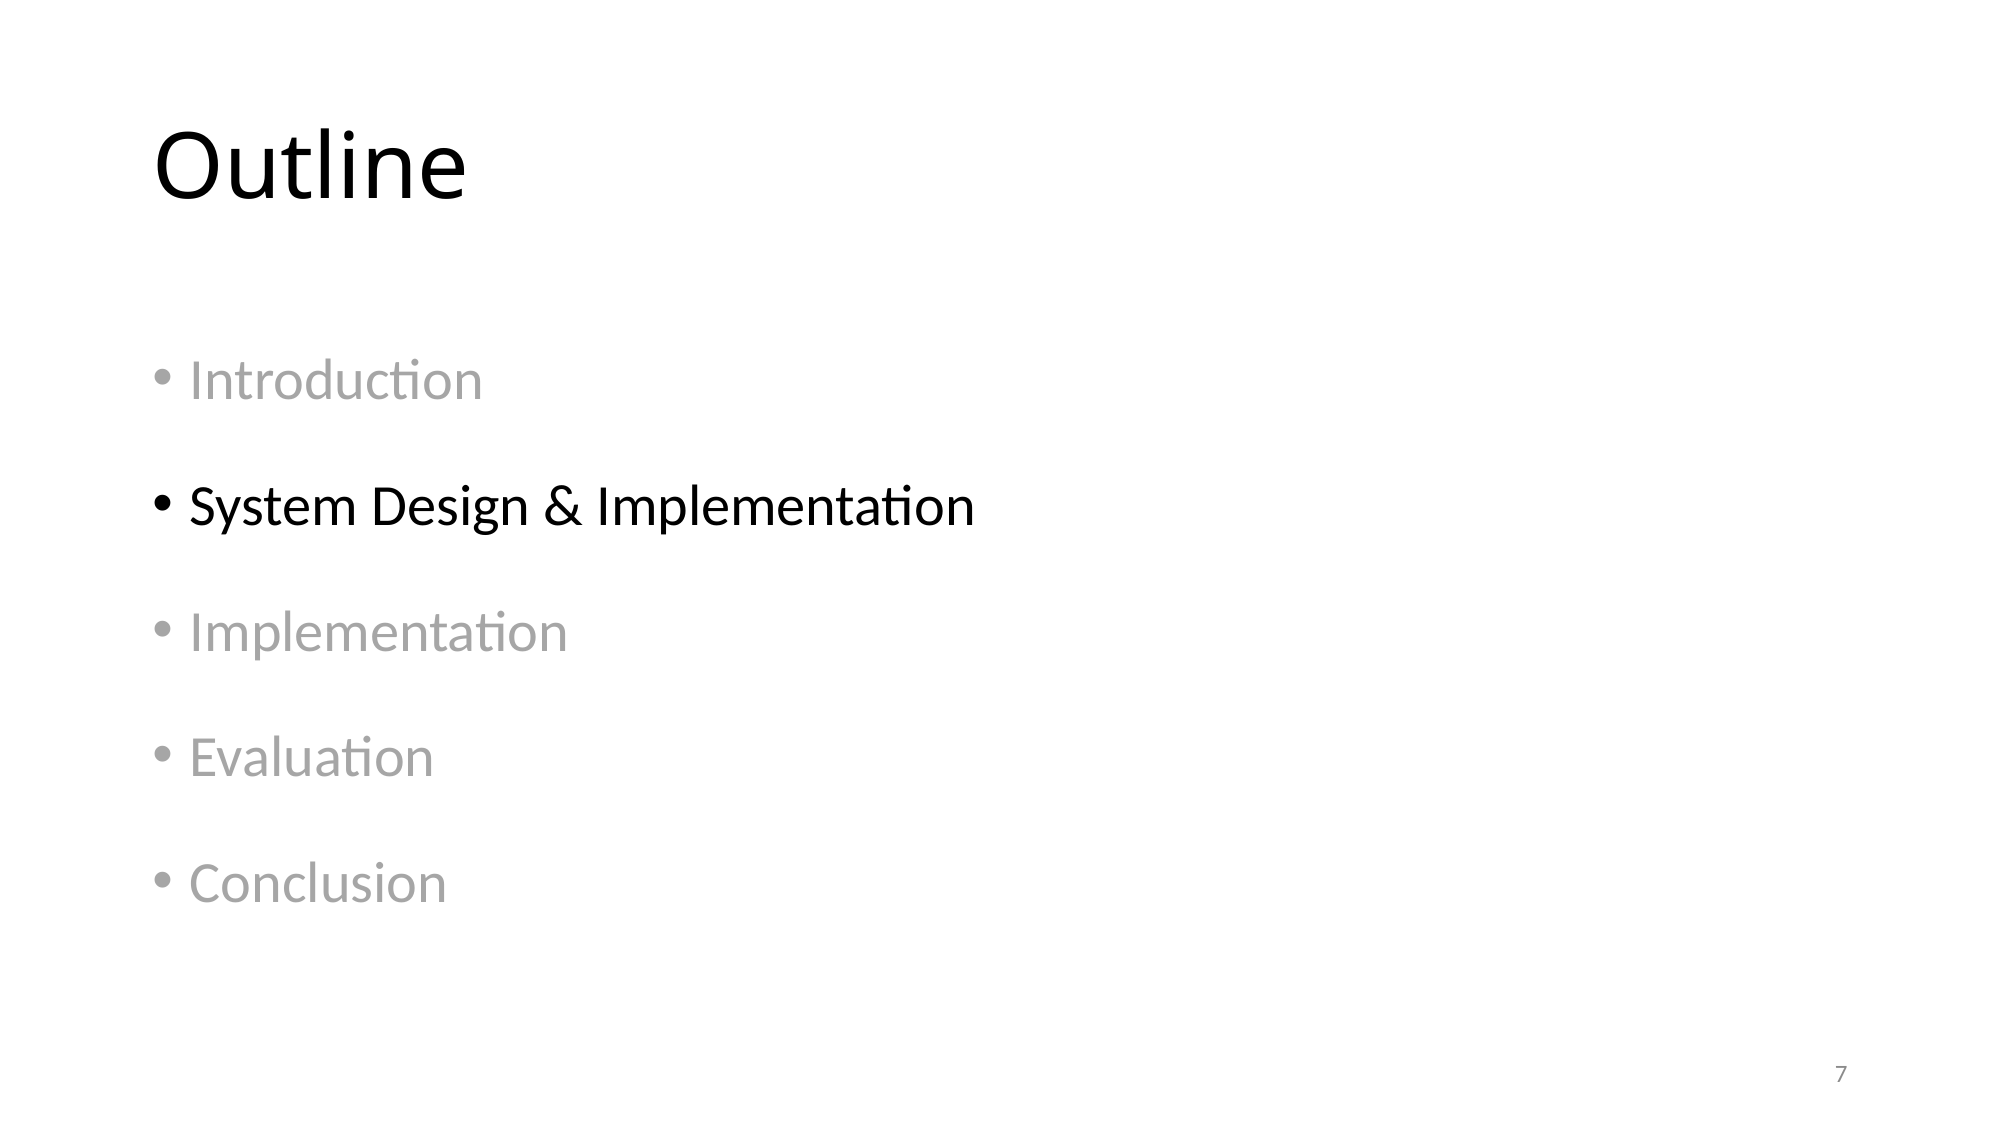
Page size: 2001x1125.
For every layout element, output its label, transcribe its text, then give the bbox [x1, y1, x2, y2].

title Outline [137, 59, 1863, 278]
slide_number 7 [1412, 1042, 1863, 1103]
list Introduction System Design & Implementation Implementation Evaluation Conclusion [137, 299, 1863, 1014]
